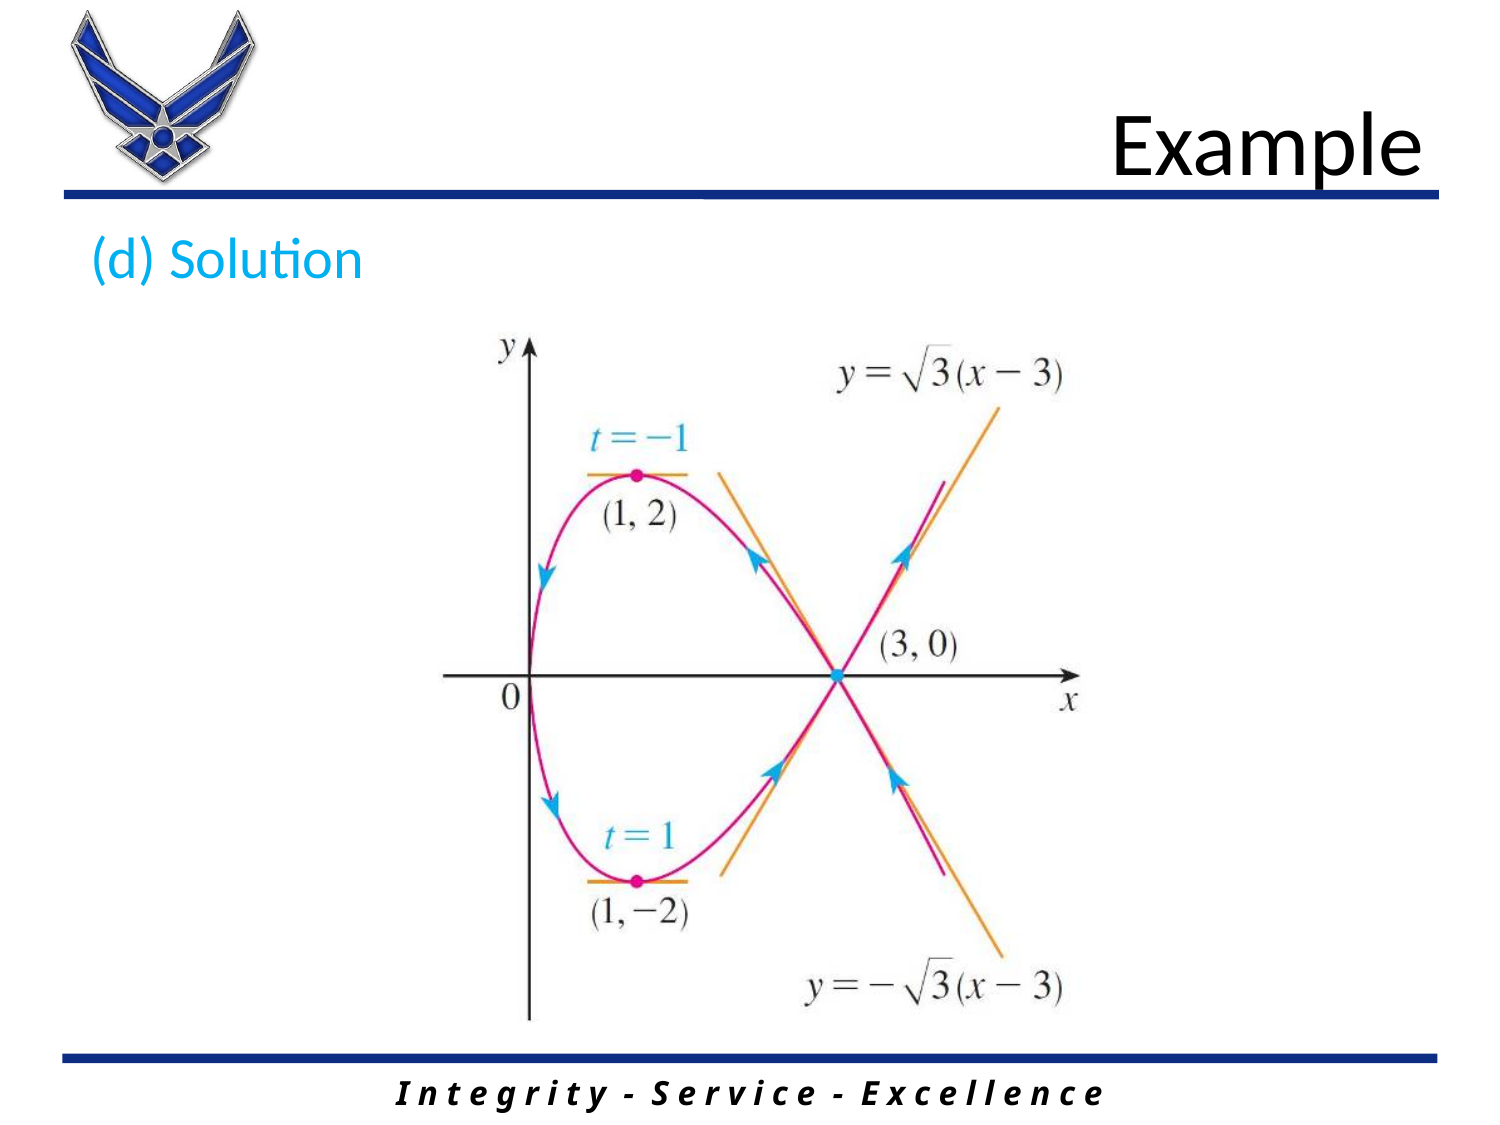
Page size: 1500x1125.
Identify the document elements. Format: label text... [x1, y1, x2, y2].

picture [438, 332, 1087, 1023]
picture [65, 5, 261, 188]
title Example [270, 45, 1440, 233]
list (d) Solution [75, 212, 1425, 367]
